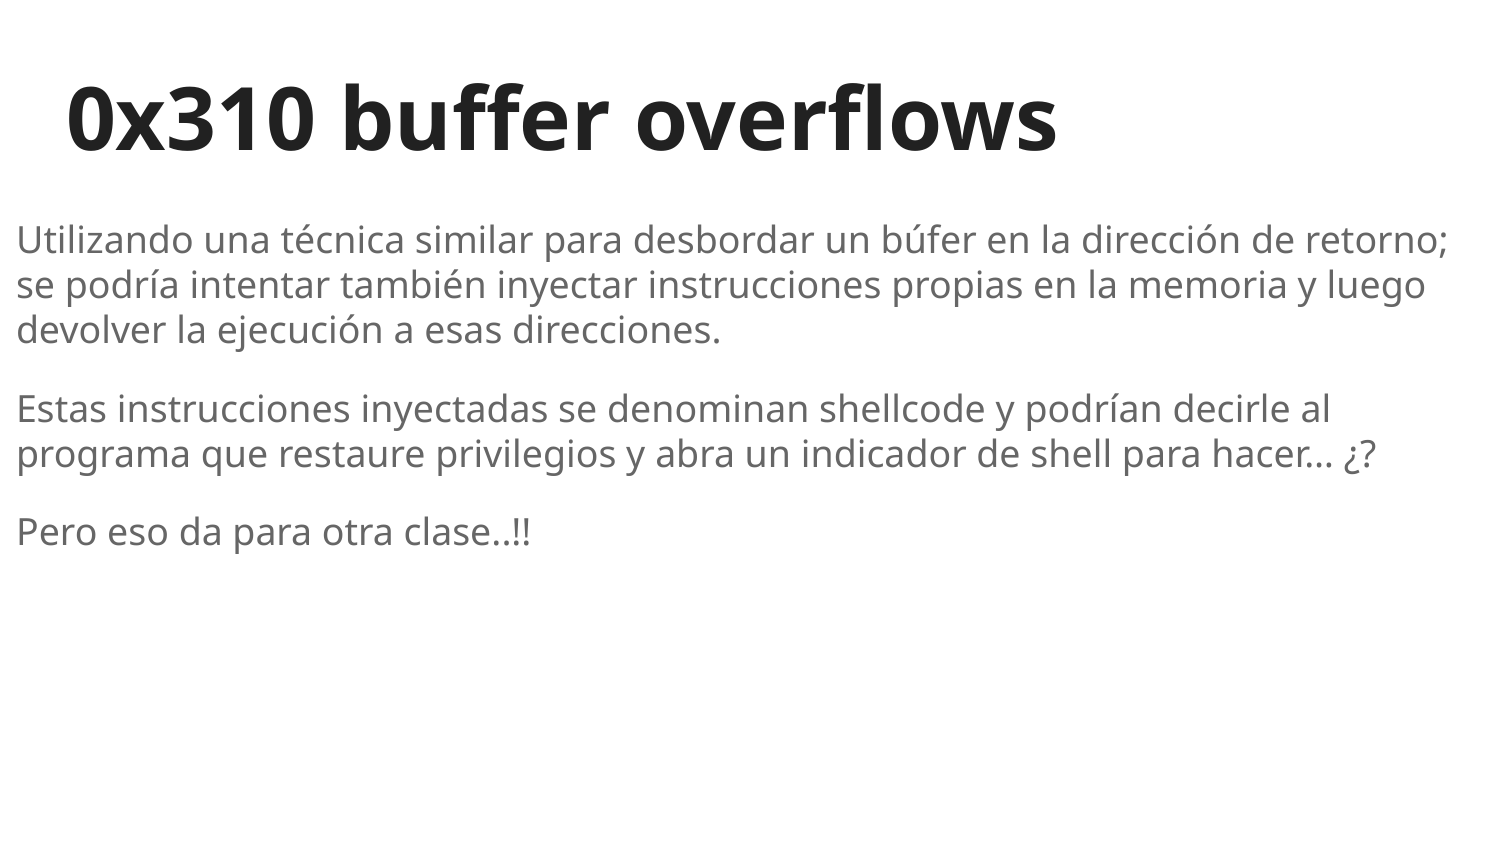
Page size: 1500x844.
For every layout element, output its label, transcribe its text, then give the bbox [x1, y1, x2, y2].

list Utilizando una técnica similar para desbordar un búfer en la dirección de retorno; se podría intentar también inyectar instrucciones propias en la memoria y luego devolver la ejecución a esas direcciones. Estas instrucciones inyectadas se denominan shellcode y podrían decirle al programa que restaure privilegios y abra un indicador de shell para hacer… ¿? Pero eso da para otra clase..!! [1, 201, 1500, 844]
title 0x310 buffer overflows [51, 48, 1449, 180]
